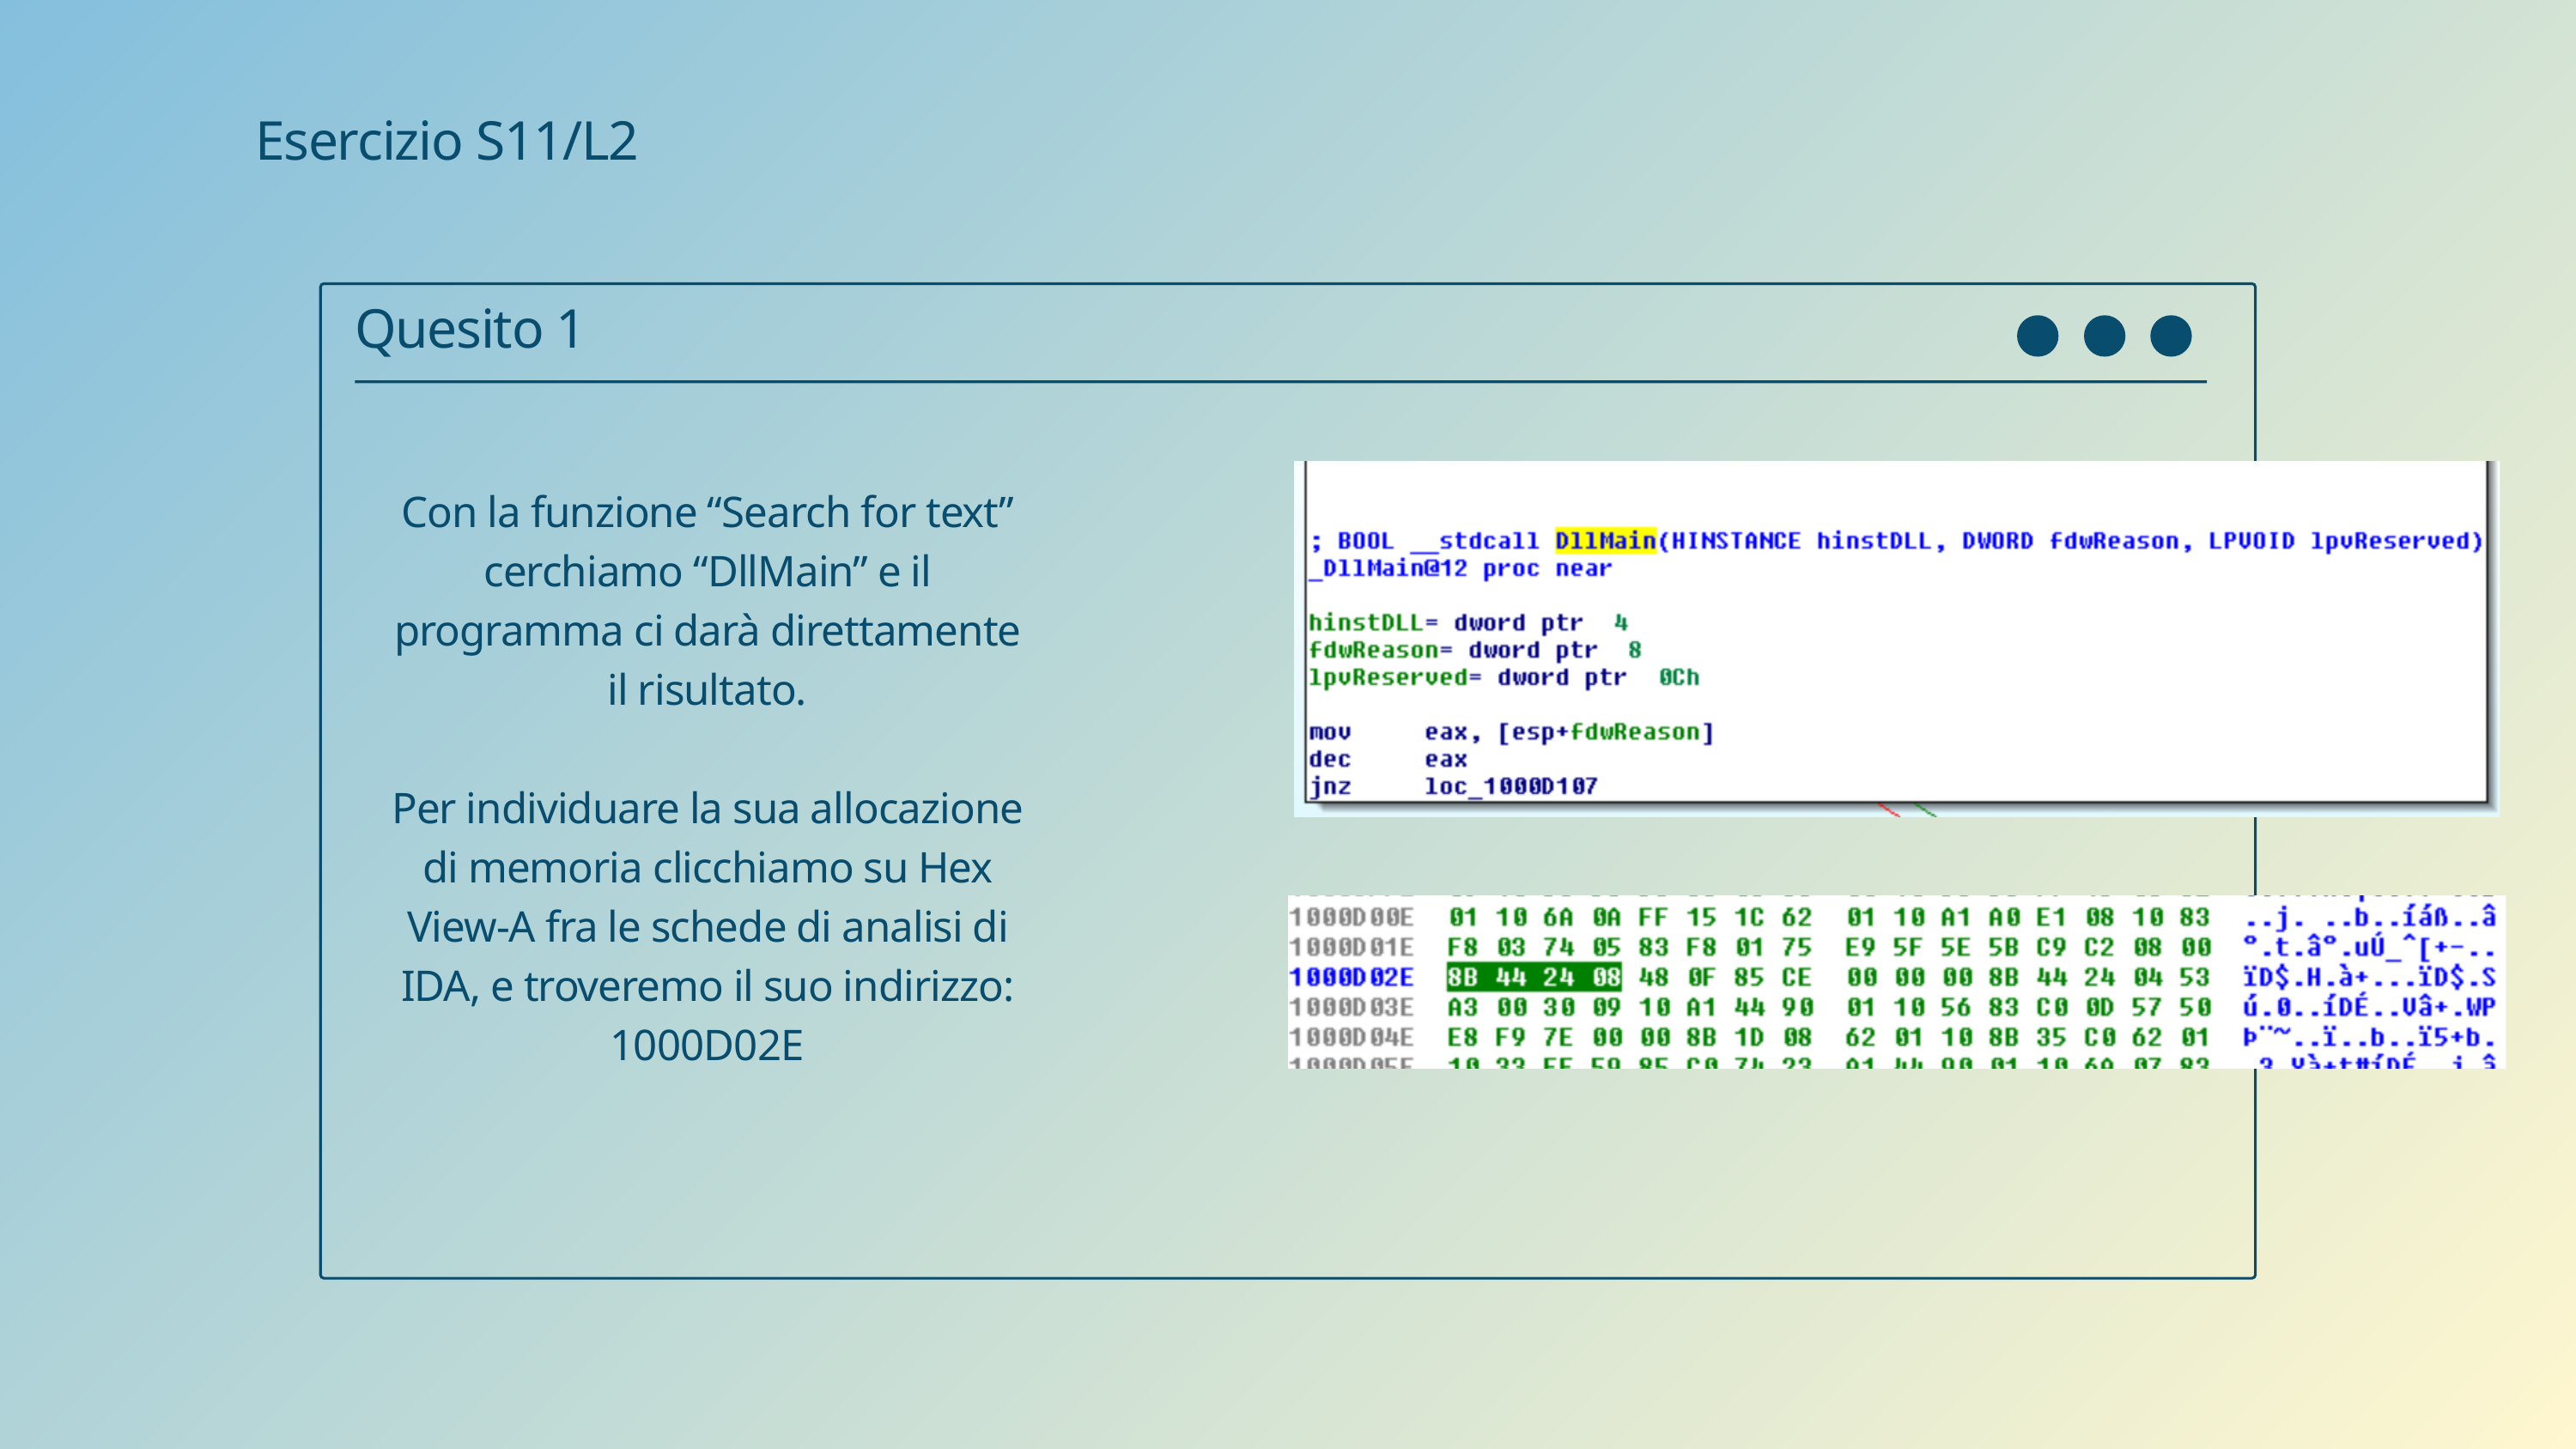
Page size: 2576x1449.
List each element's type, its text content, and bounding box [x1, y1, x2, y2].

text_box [320, 283, 2256, 1279]
text_box [2258, 895, 2506, 1069]
text_box Esercizio S11/L2 [255, 106, 692, 171]
text_box [2258, 461, 2500, 818]
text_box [2016, 314, 2192, 357]
